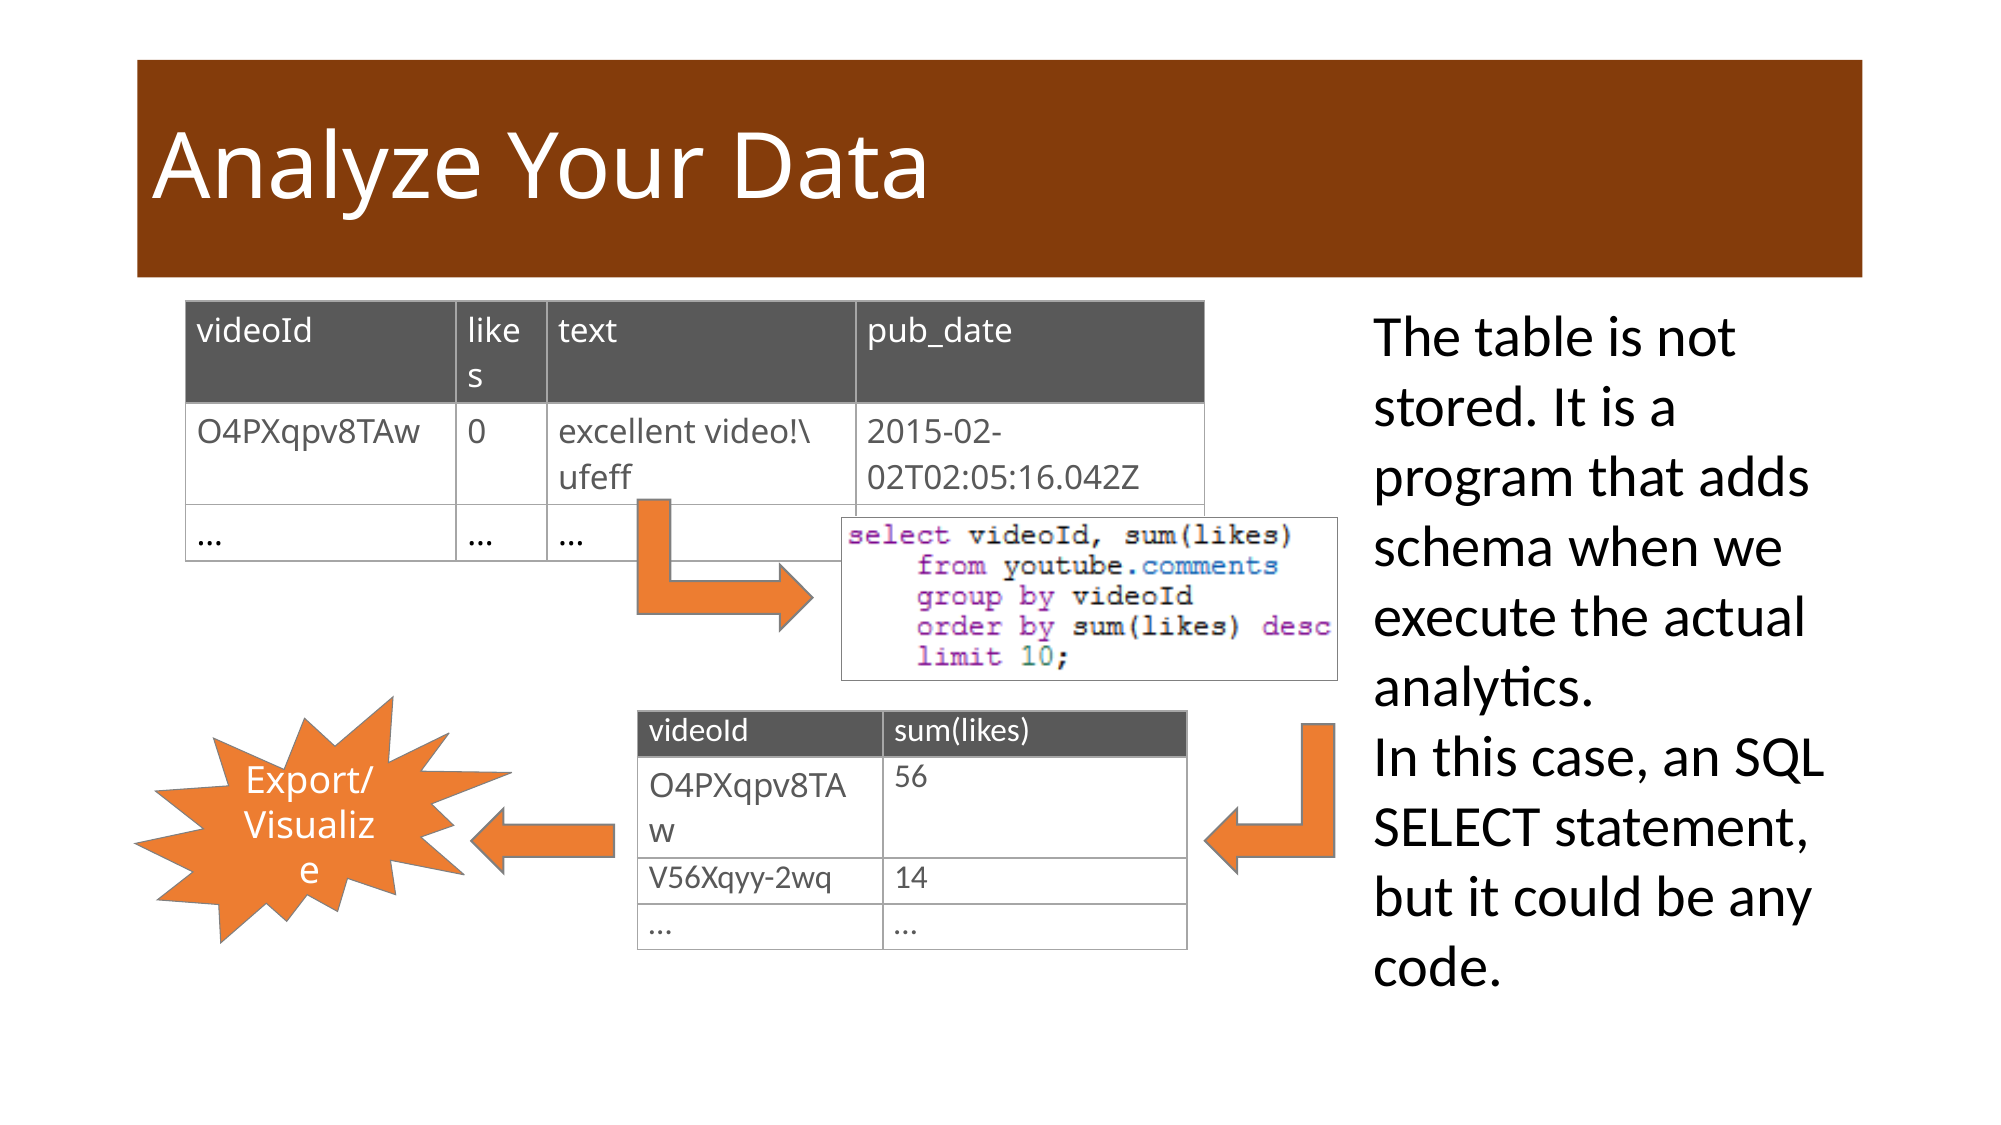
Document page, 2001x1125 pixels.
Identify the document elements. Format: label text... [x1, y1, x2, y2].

table_cell … [884, 905, 1186, 949]
table_cell excellent video!\ufeff [548, 404, 855, 504]
table_header text [548, 302, 855, 402]
table_header pub_date [857, 302, 1204, 402]
table_cell 2015-02-02T02:05:16.042Z [857, 404, 1204, 499]
table_cell O4PXqpv8TAw [638, 758, 882, 857]
table_cell … [548, 505, 636, 560]
table_cell … [638, 905, 882, 949]
table_cell … [186, 505, 455, 560]
text_box [1203, 723, 1336, 876]
table_cell V56Xqyy-2wq [638, 859, 882, 903]
title Analyze Your Data [134, 57, 1866, 280]
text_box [637, 499, 1338, 681]
table_header videoId [638, 712, 882, 756]
table_cell O4PXqpv8TAw [186, 404, 455, 504]
text_box The table is not stored. It is a program that adds schema when we execute the actual analytics. In this case, an SQL SELECT statement, but it could be any code. [1358, 290, 1843, 1006]
table_cell … [457, 505, 546, 560]
table_cell 0 [457, 404, 546, 504]
table_cell 14 [884, 859, 1186, 903]
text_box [134, 696, 614, 943]
table_header videoId [186, 302, 455, 402]
table_header likes [457, 302, 546, 402]
table_header sum(likes) [884, 712, 1186, 756]
table_cell 56 [884, 758, 1186, 857]
